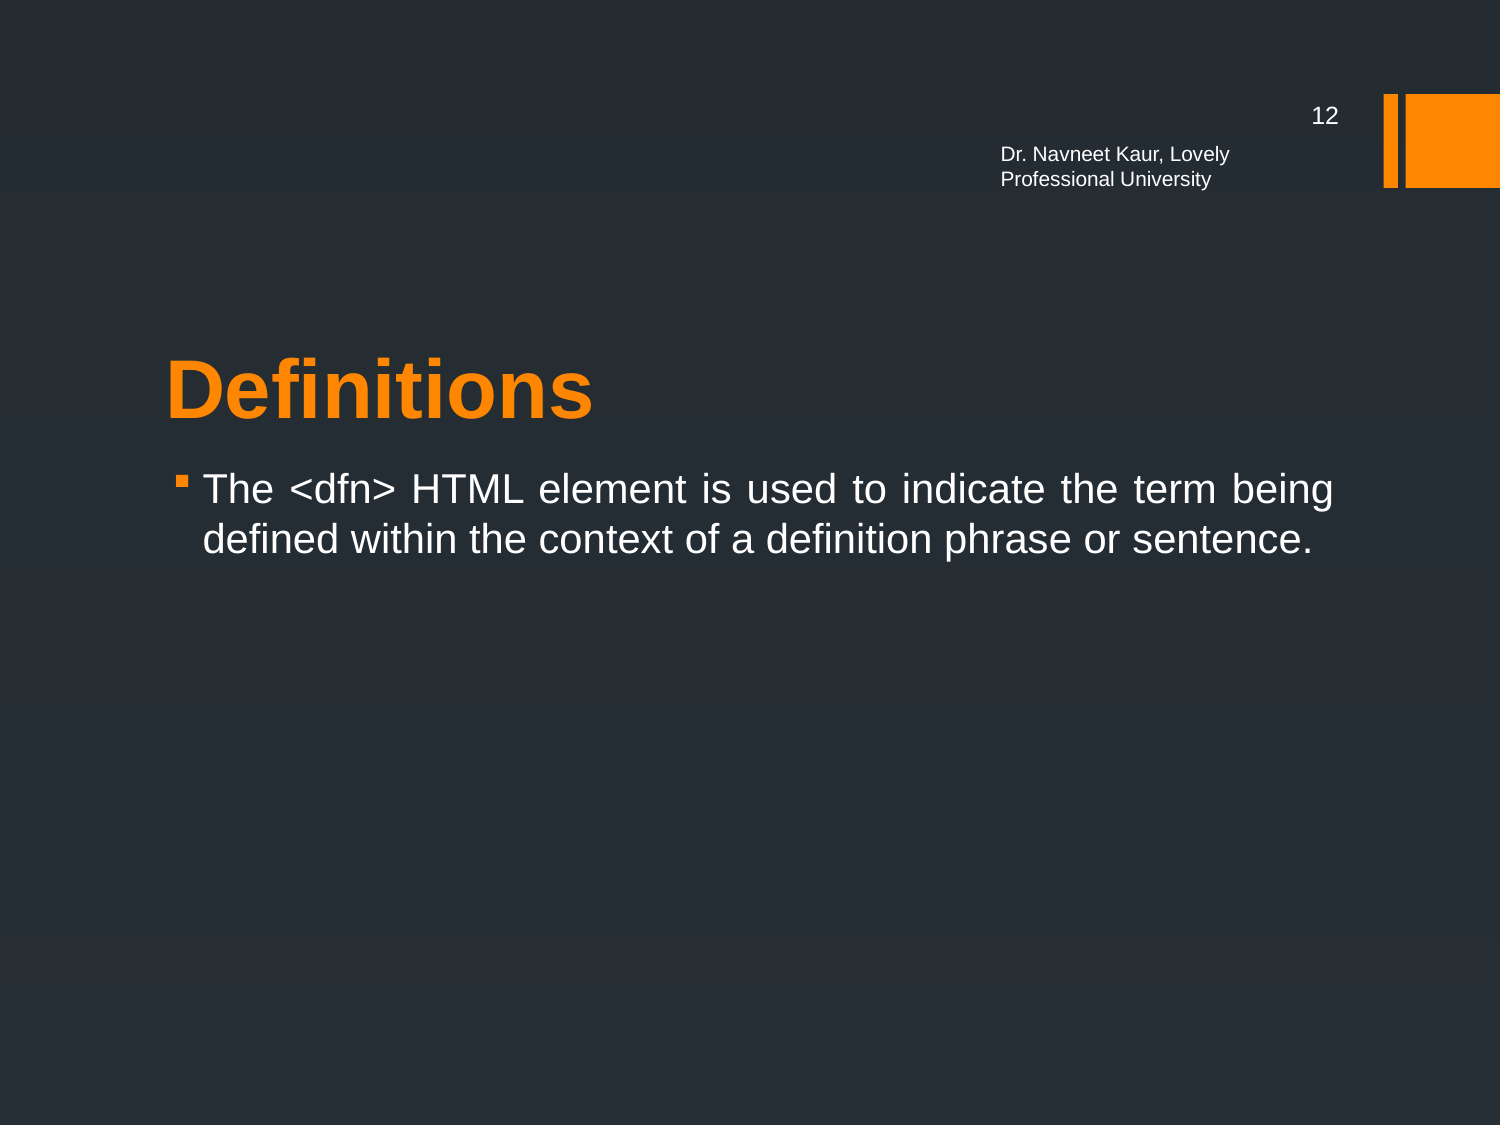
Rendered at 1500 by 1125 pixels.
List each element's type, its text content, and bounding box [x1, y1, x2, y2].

title Definitions [150, 253, 1350, 443]
footer Dr. Navneet Kaur, Lovely Professional University [985, 140, 1355, 190]
slide_number 12 [1199, 90, 1355, 140]
list The <dfn> HTML element is used to indicate the term being defined within the context of a definition phrase or sentence. [150, 454, 1350, 1035]
